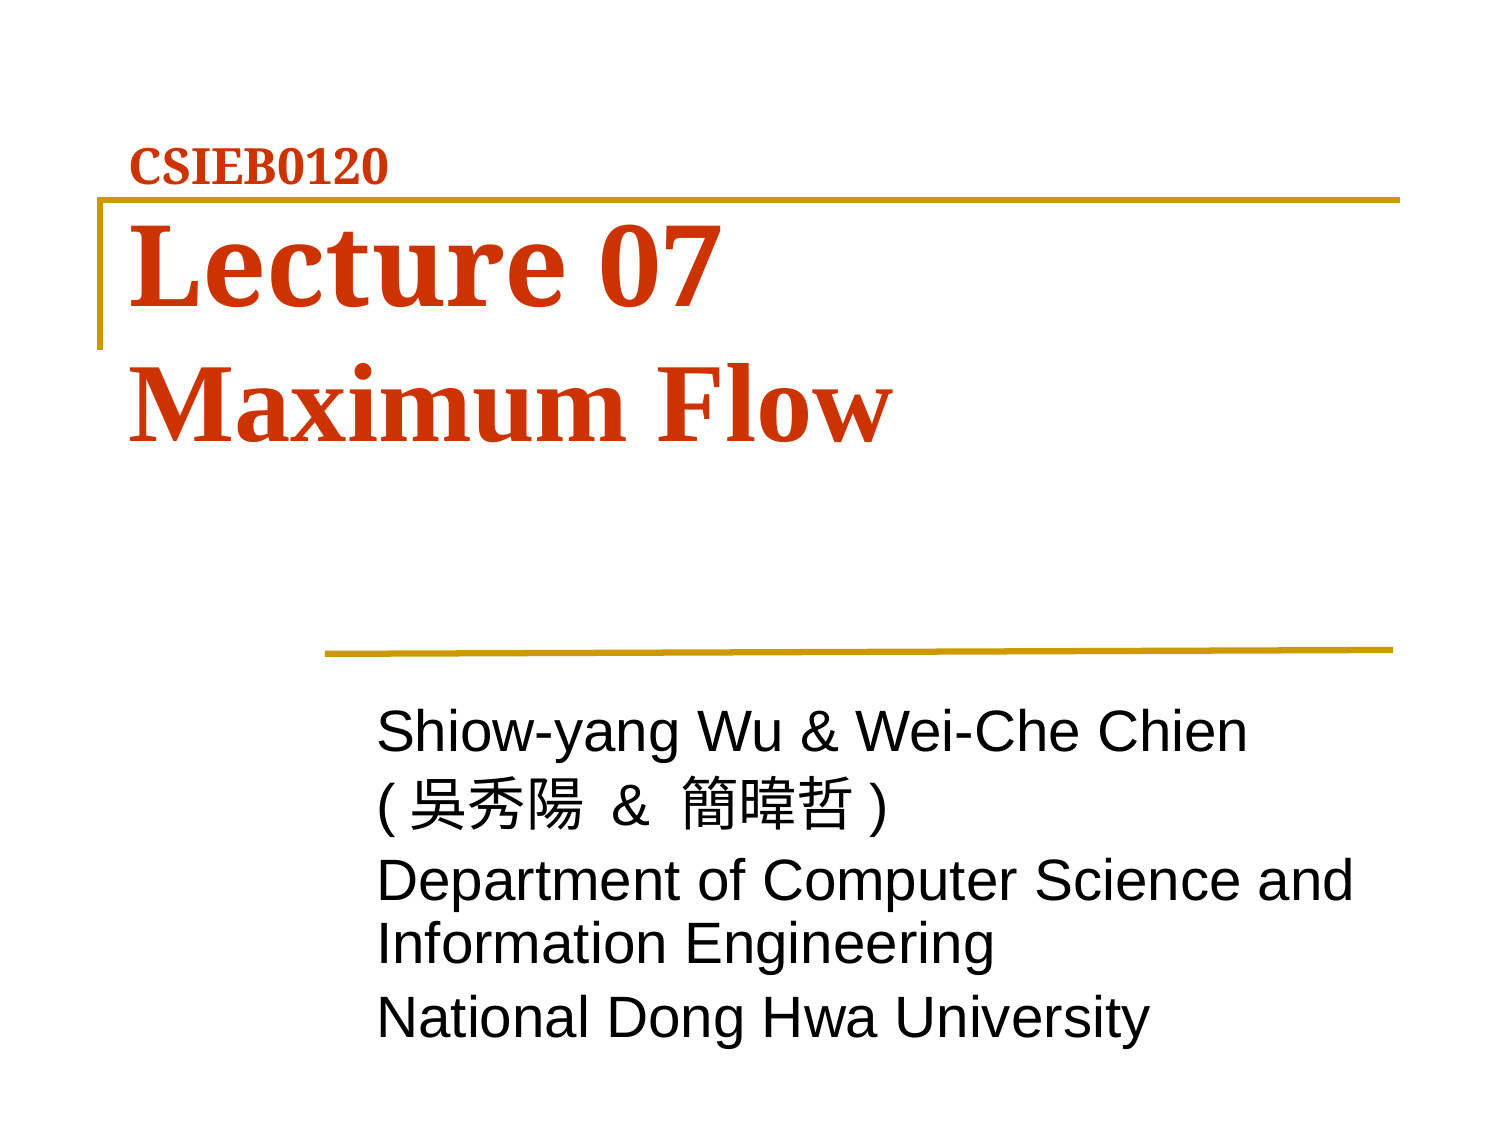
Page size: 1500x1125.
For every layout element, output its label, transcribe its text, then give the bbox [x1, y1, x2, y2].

text_box Shiow-yang Wu & Wei-Che Chien (吳秀陽 & 簡暐哲) Department of Computer Science and Information Engineering National Dong Hwa University [361, 693, 1387, 1079]
title CSIEB0120 Lecture 07 Maximum Flow [113, 126, 1444, 707]
